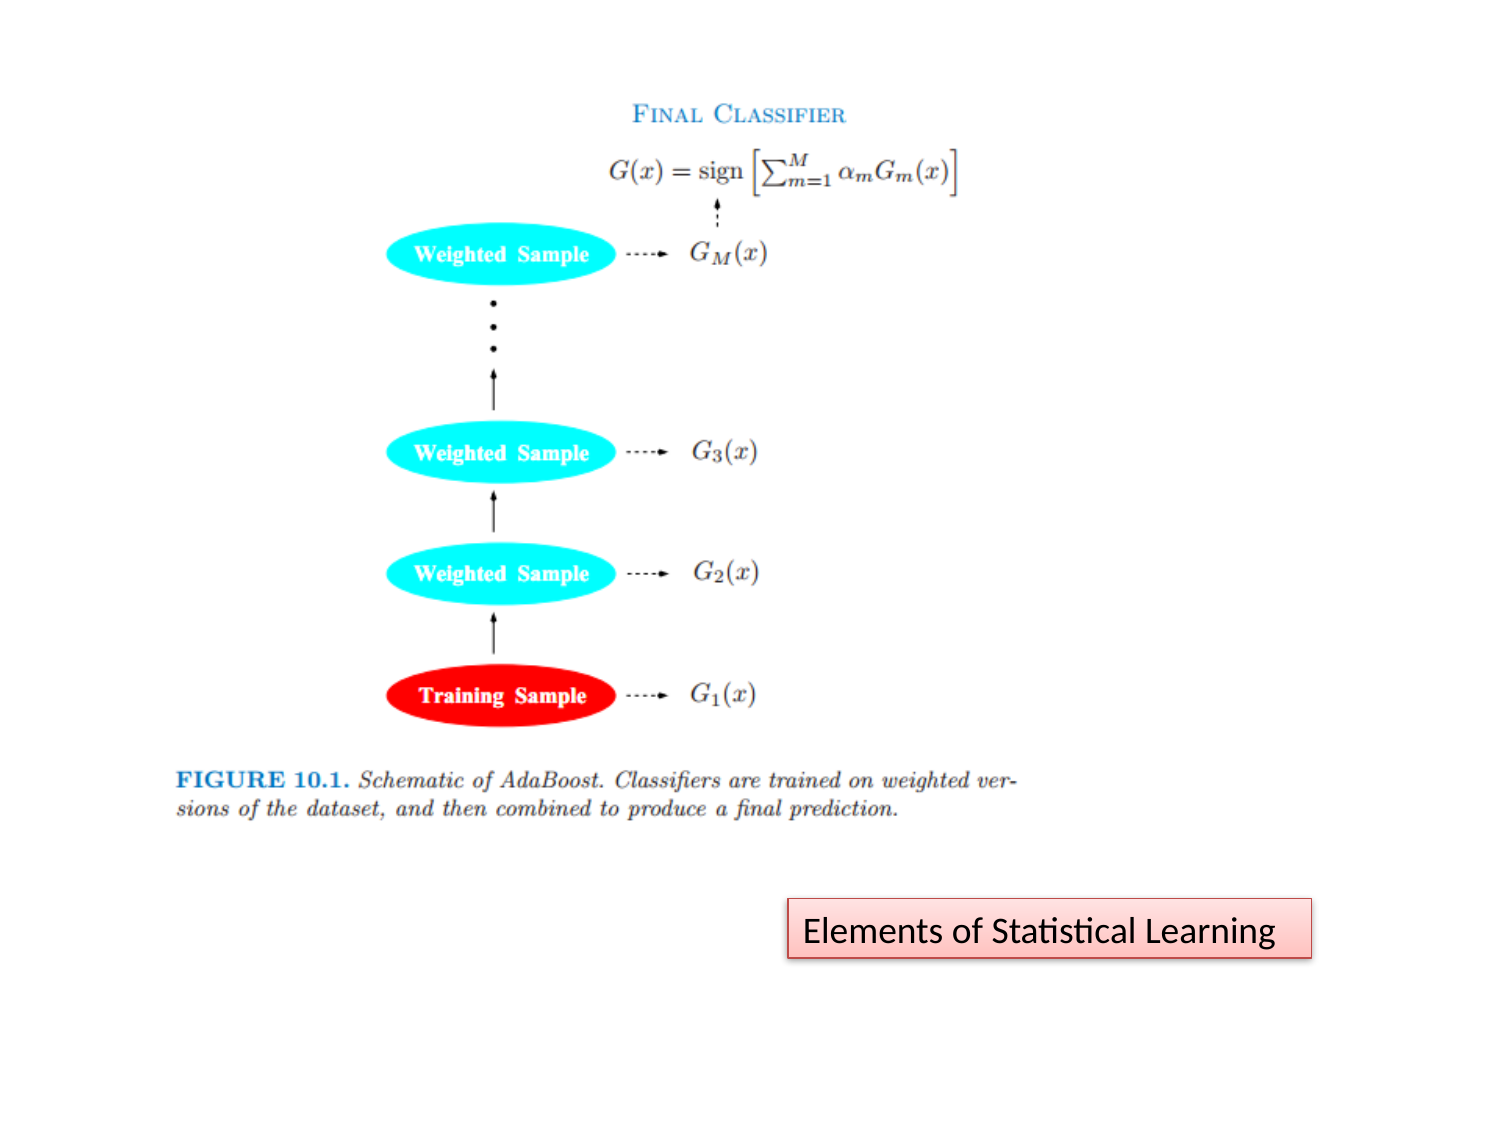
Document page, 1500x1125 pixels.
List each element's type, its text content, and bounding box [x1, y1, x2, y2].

text_box Elements of Statistical Learning [787, 898, 1312, 959]
picture [112, 74, 1051, 830]
